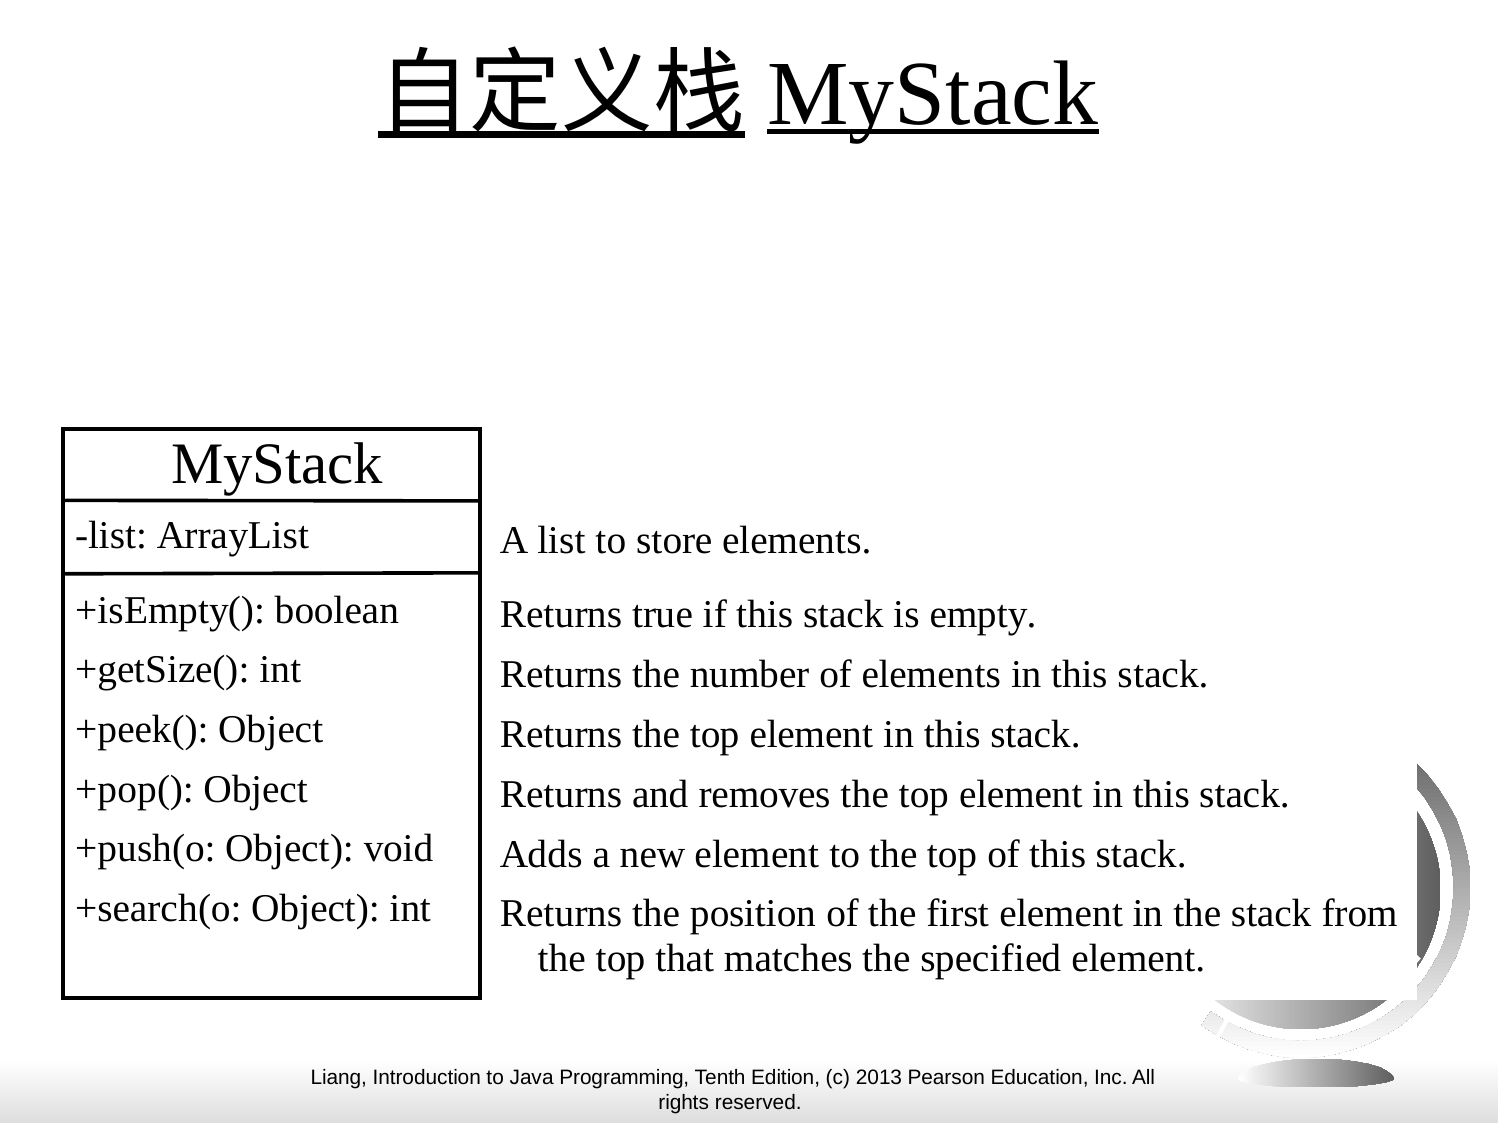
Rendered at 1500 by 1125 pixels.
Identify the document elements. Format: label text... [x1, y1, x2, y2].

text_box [37, 405, 1450, 1016]
slide_number [1074, 1049, 1388, 1125]
title 自定义栈MyStack [112, 24, 1388, 151]
